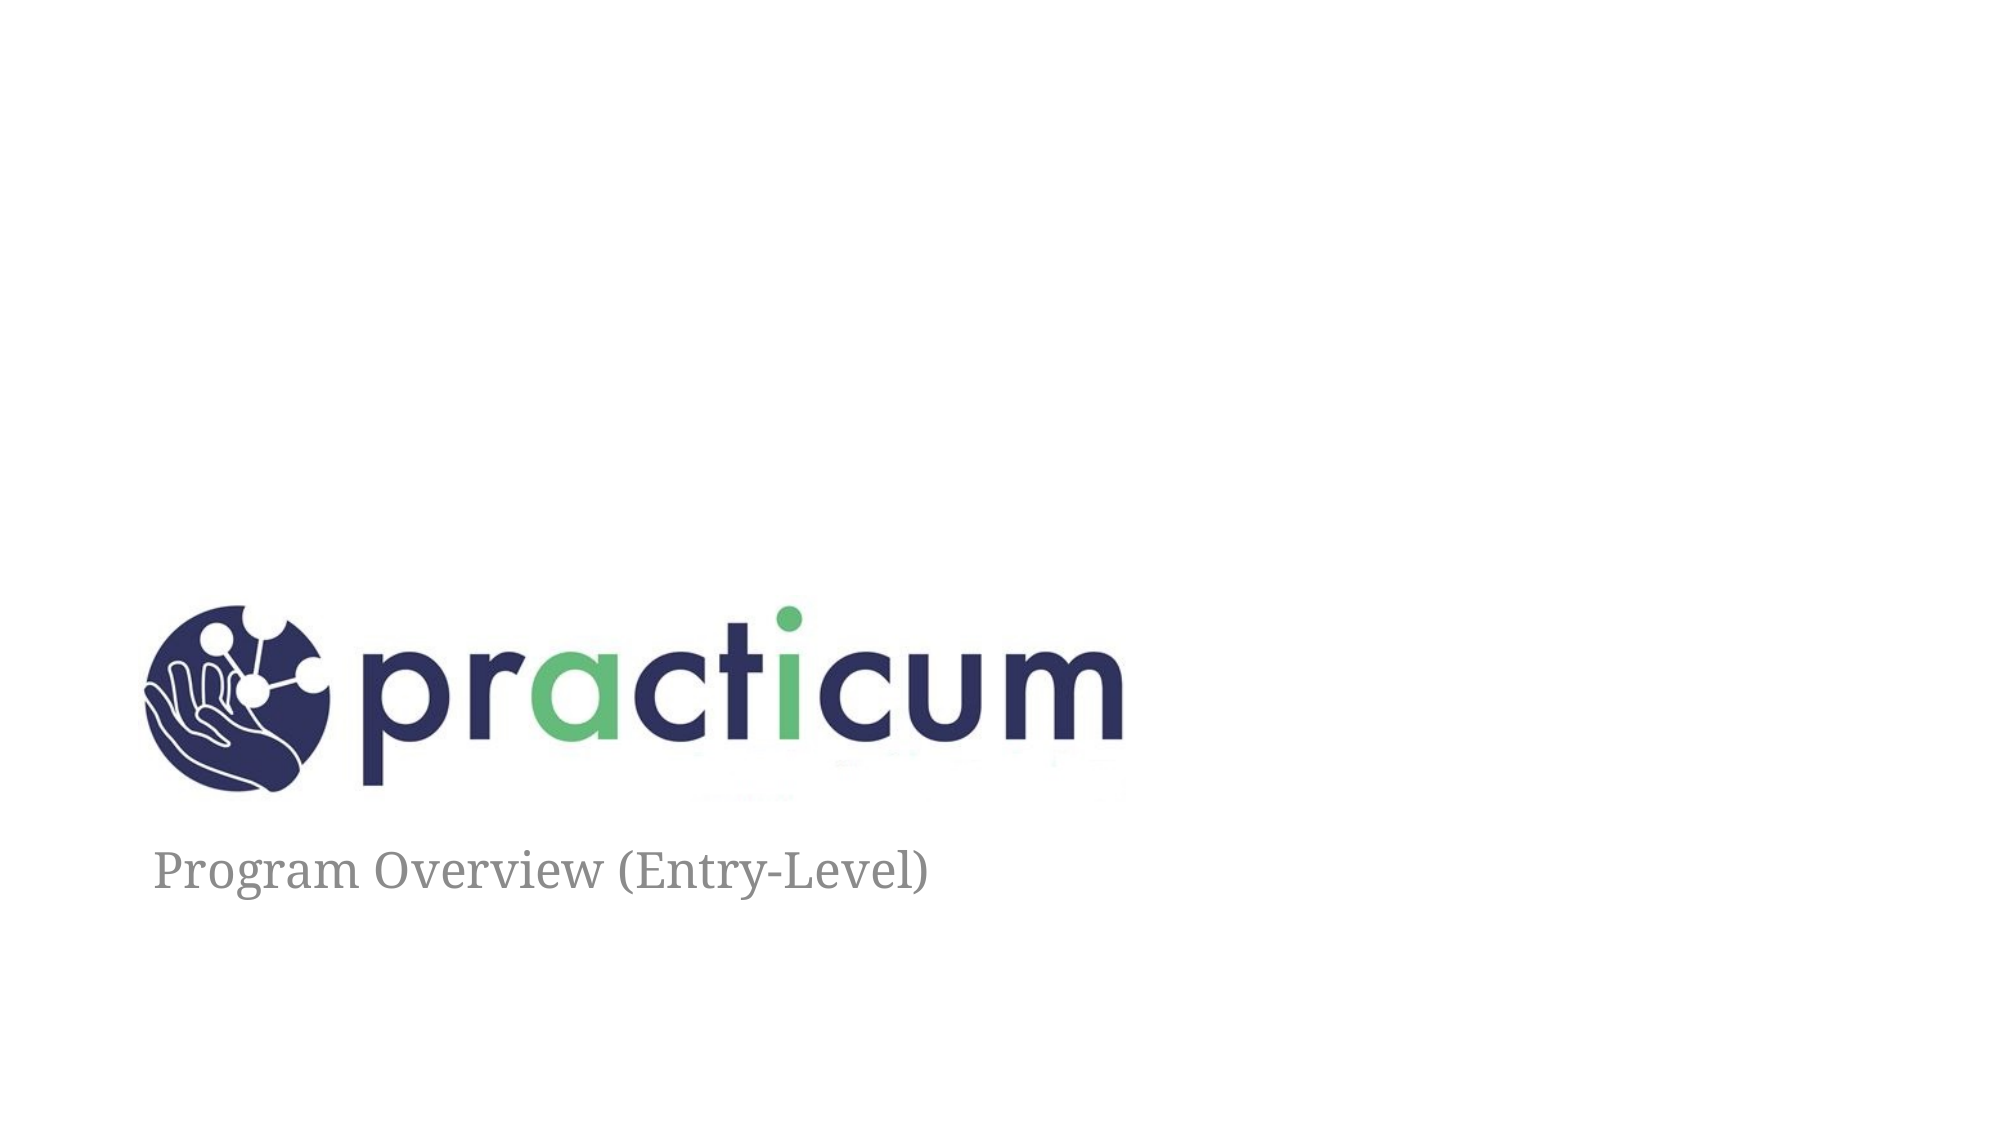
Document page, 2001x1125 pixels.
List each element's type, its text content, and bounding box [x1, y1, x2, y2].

list Program Overview (Entry-Level) [138, 837, 1864, 948]
picture [138, 595, 1149, 805]
